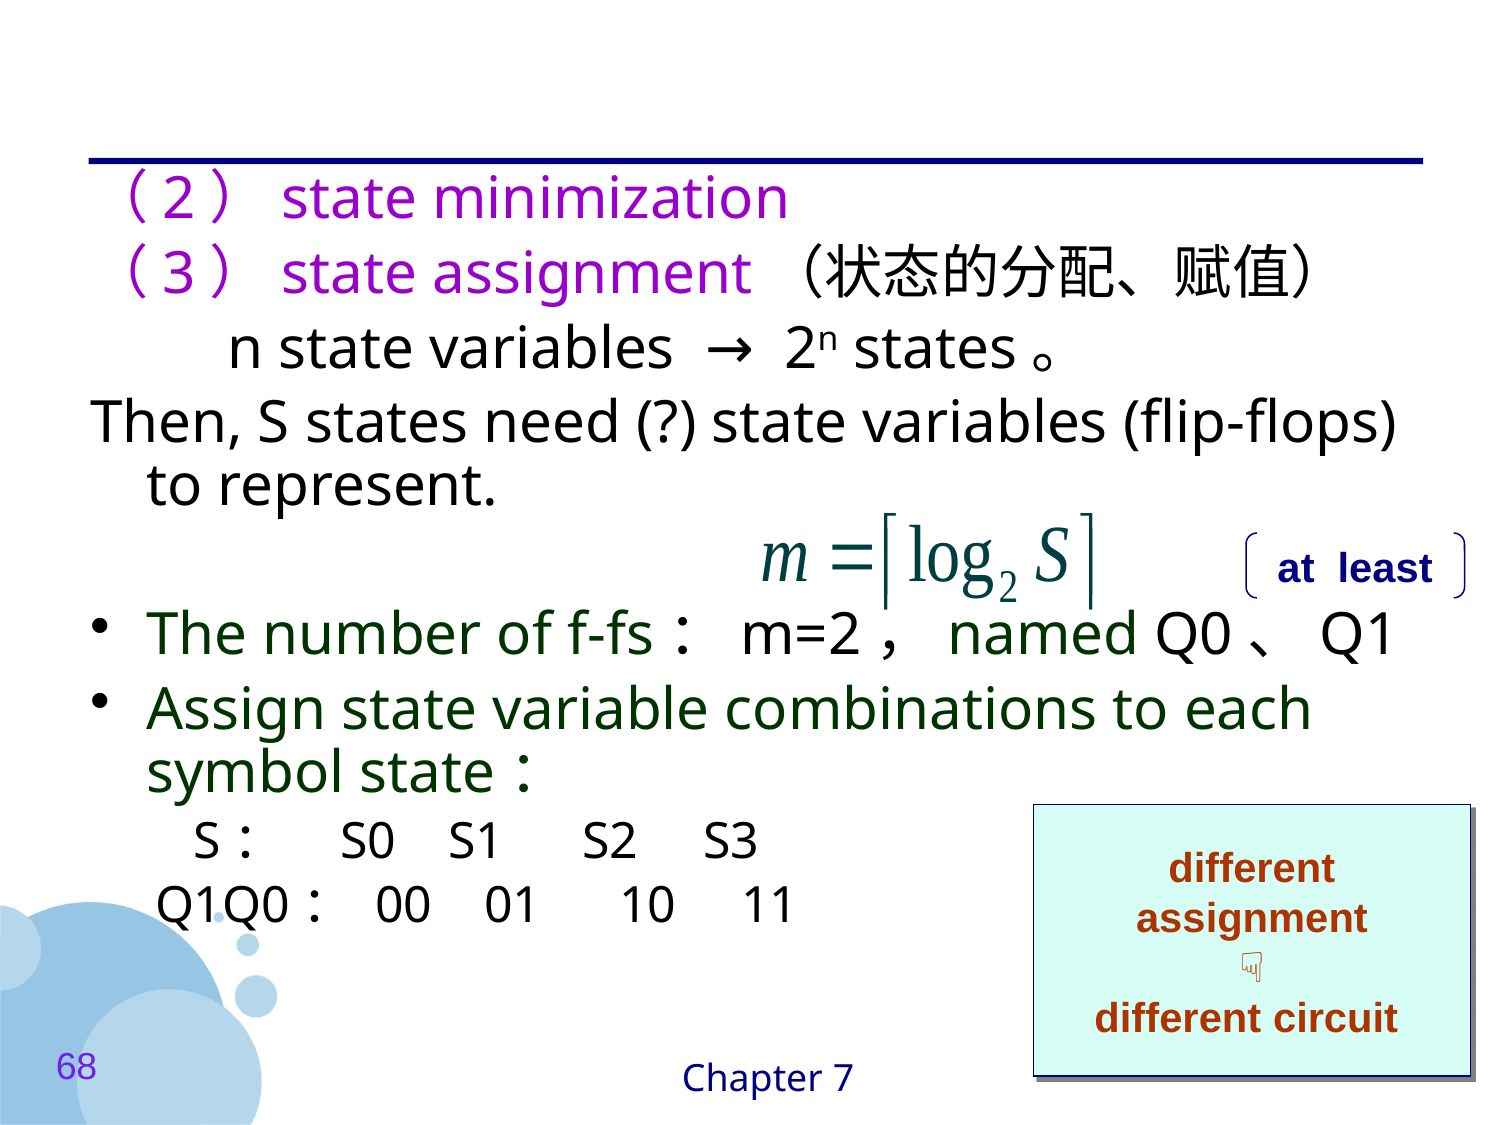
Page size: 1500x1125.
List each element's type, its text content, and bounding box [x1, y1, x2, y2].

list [749, 493, 1121, 630]
list （2）state minimization （3）state assignment（状态的分配、赋值） n state variables → 2n states。 Then, S states need (?) state variables (flip-flops) to represent. The number of f-fs：m=2，named Q0、Q1 Assign state variable combinations to each symbol state： S： S0 S1 S2 S3 Q1Q0： 00 01 10 11 [75, 160, 1436, 1005]
picture [0, 880, 313, 1125]
text_box different assignment ☟ different circuit [1033, 804, 1471, 1077]
text_box at least [1246, 533, 1465, 598]
